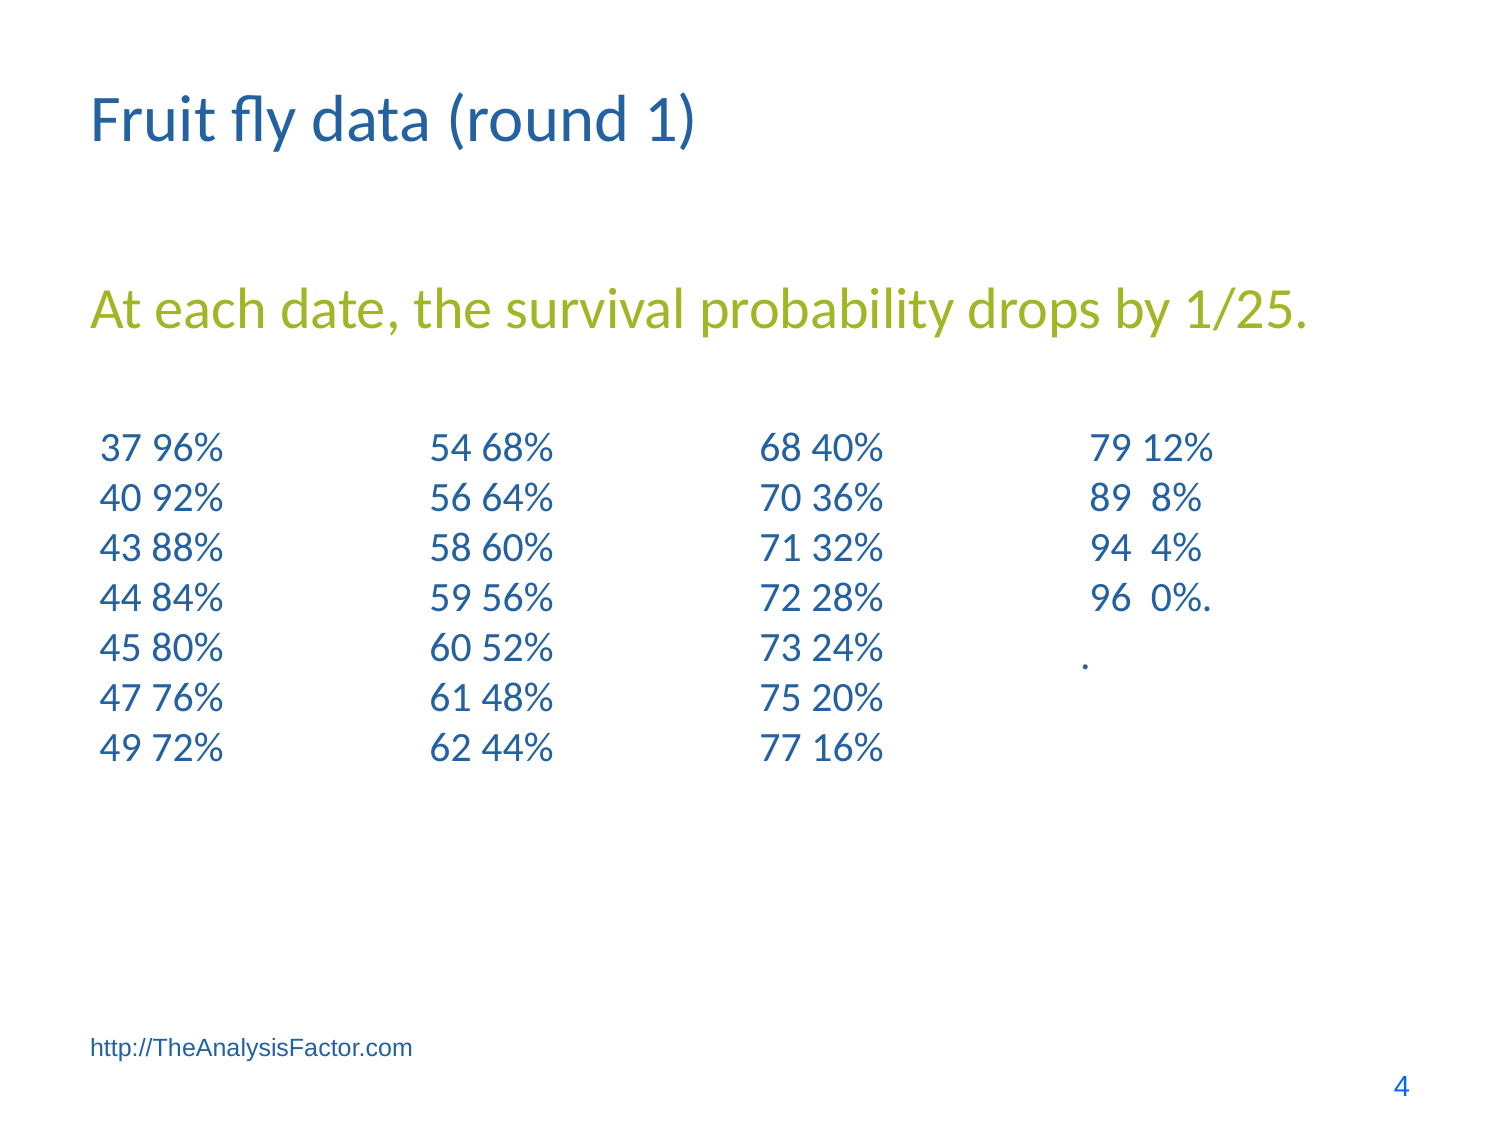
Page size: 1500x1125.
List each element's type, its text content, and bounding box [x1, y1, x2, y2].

title Fruit fly data (round 1) [75, 62, 1425, 163]
footer http://TheAnalysisFactor.com [75, 1024, 1338, 1103]
list At each date, the survival probability drops by 1/25. [75, 262, 1425, 350]
list 37 96% 40 92% 43 88% 44 84% 45 80% 47 76% 49 72% 54 68% 56 64% 58 60% 59 56% 60 52% 61 48% 62 44% 68 40% 70 36% 71 32% 72 28% 73 24% 75 20% 77 16% 79 12% 89 8% 94 4% 96 0%. . [75, 412, 1425, 800]
slide_number 4 [1275, 1025, 1425, 1104]
